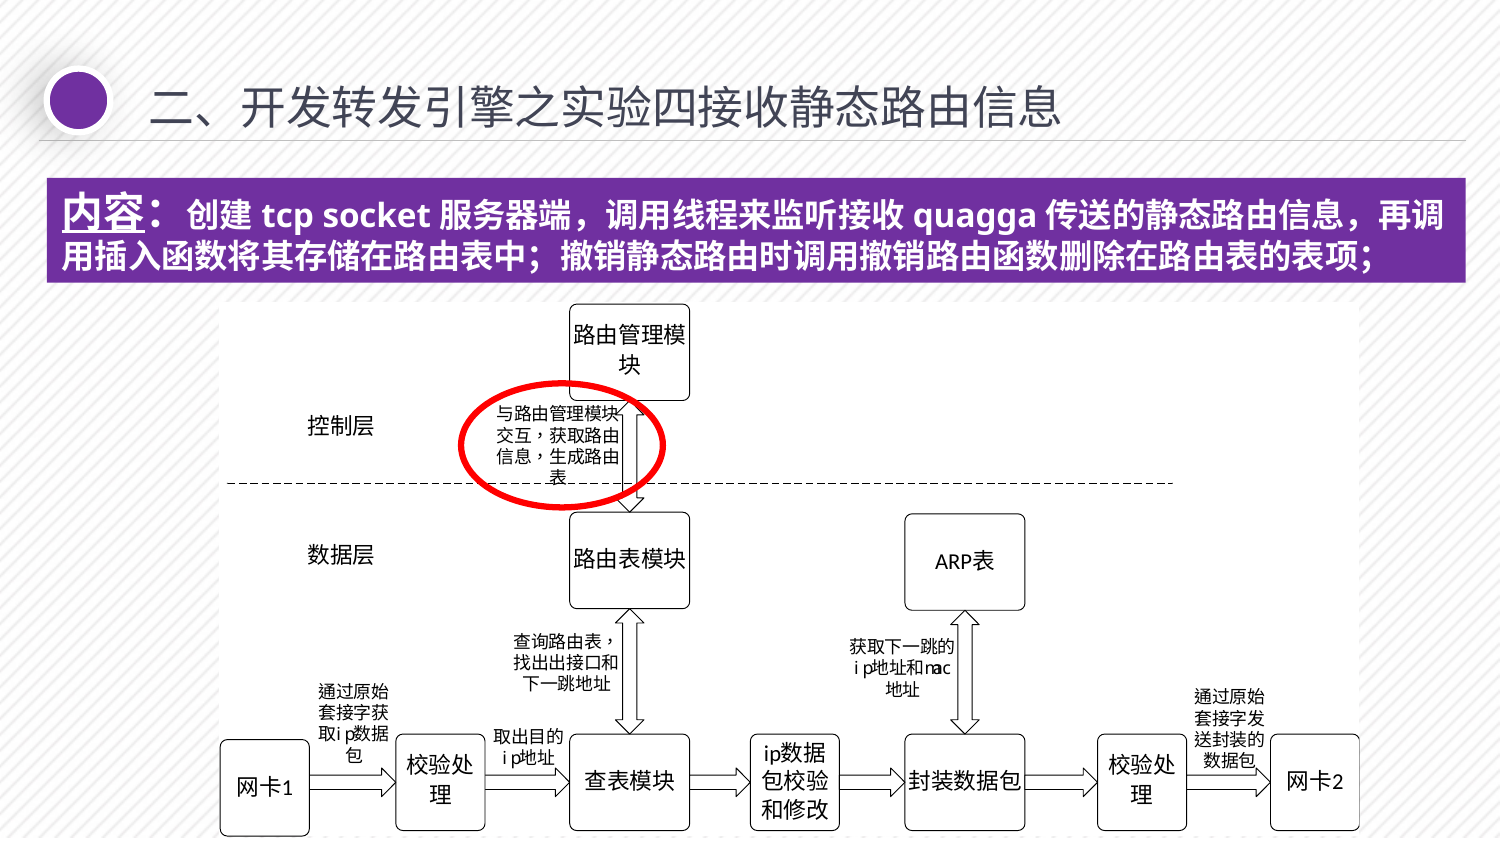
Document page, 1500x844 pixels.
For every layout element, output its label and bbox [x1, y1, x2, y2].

text_box [218, 302, 1360, 837]
picture [0, 0, 1500, 839]
